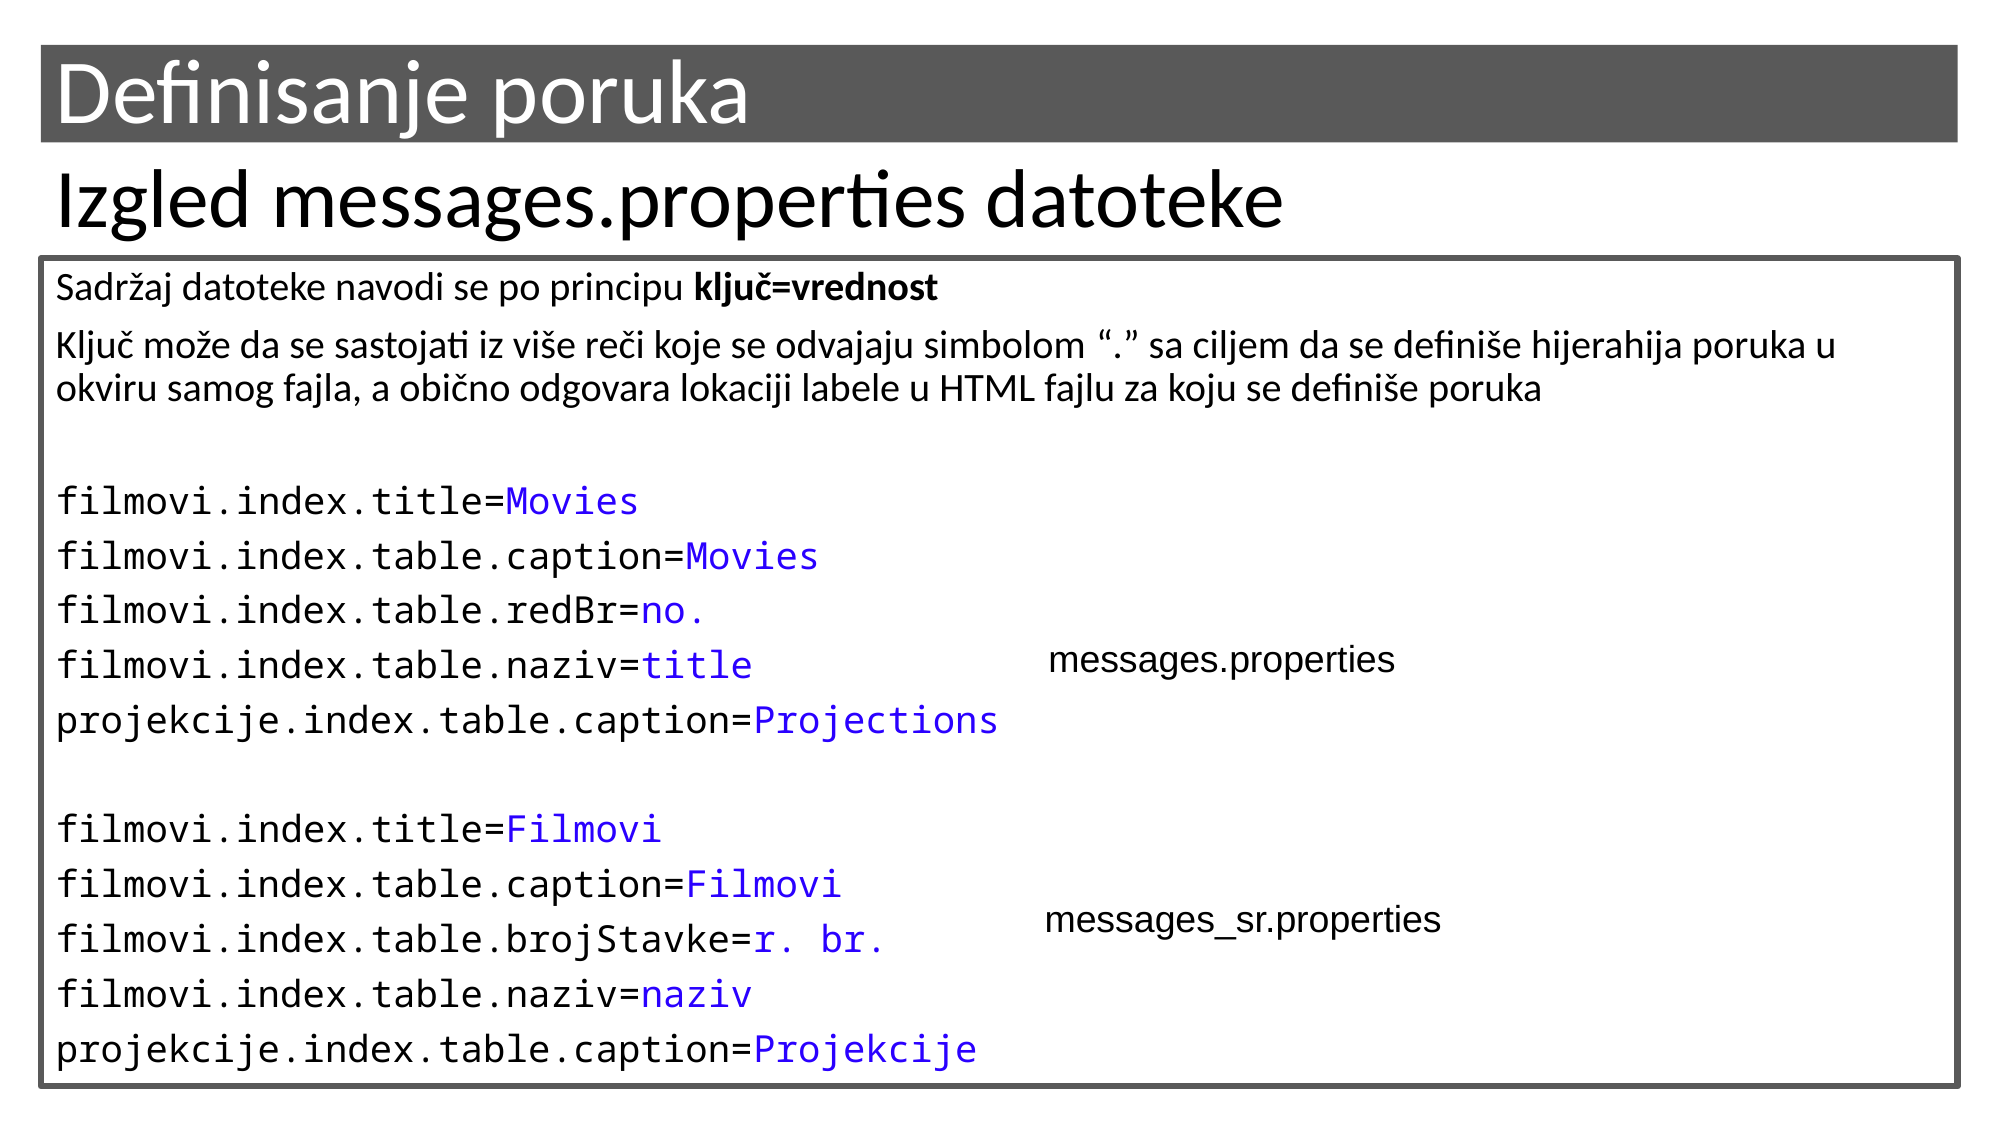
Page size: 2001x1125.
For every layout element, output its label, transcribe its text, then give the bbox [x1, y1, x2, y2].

text_box messages.properties [1033, 627, 1700, 687]
text_box Izgled messages.properties datoteke [40, 157, 1958, 244]
text_box messages_sr.properties [1029, 887, 1696, 948]
title Definisanje poruka [40, 44, 1958, 143]
list Sadržaj datoteke navodi se po principu ključ=vrednost Ključ može da se sastojati iz više reči koje se odvajaju simbolom “.” sa ciljem da se definiše hijerahija poruka u okviru samog fajla, a obično odgovara lokaciji labele u HTML fajlu za koju se definiše poruka filmovi.index.title=Movies filmovi.index.table.caption=Movies filmovi.index.table.redBr=no. filmovi.index.table.naziv=title projekcije.index.table.caption=Projections filmovi.index.title=Filmovi filmovi.index.table.caption=Filmovi filmovi.index.table.brojStavke=r. br. filmovi.index.table.naziv=naziv projekcije.index.table.caption=Projekcije [40, 258, 1958, 1087]
